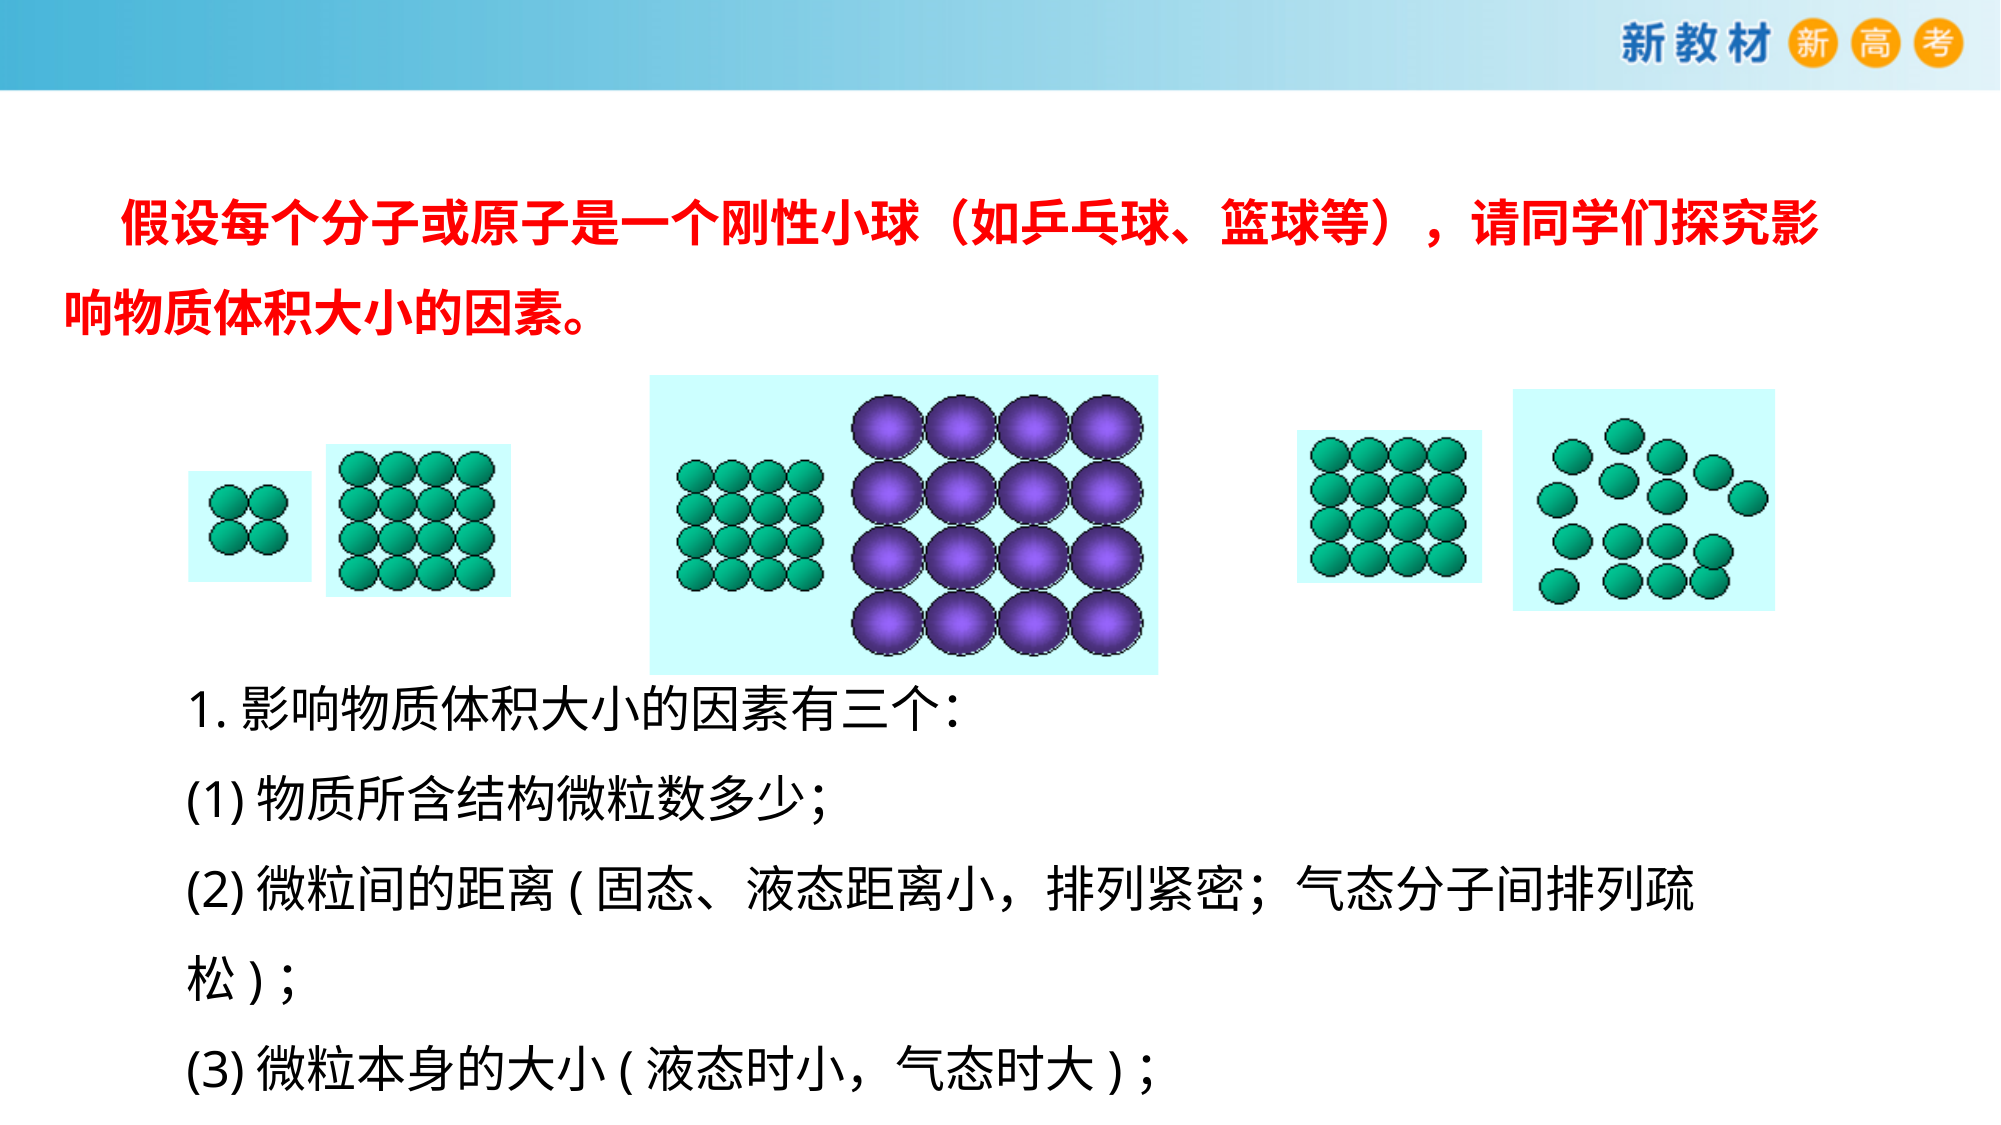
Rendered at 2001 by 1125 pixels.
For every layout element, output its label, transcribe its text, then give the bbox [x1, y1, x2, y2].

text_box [188, 375, 1776, 676]
text_box 假设每个分子或原子是一个刚性小球（如乒乓球、篮球等），请同学们探究影响物质体积大小的因素。 [48, 153, 1882, 349]
picture [0, 0, 2001, 1125]
text_box 1.影响物质体积大小的因素有三个： (1)物质所含结构微粒数多少； (2)微粒间的距离(固态、液态距离小，排列紧密；气态分子间排列疏松)； (3)微粒本身的大小(液态时小，气态时大)； [171, 640, 1832, 1105]
